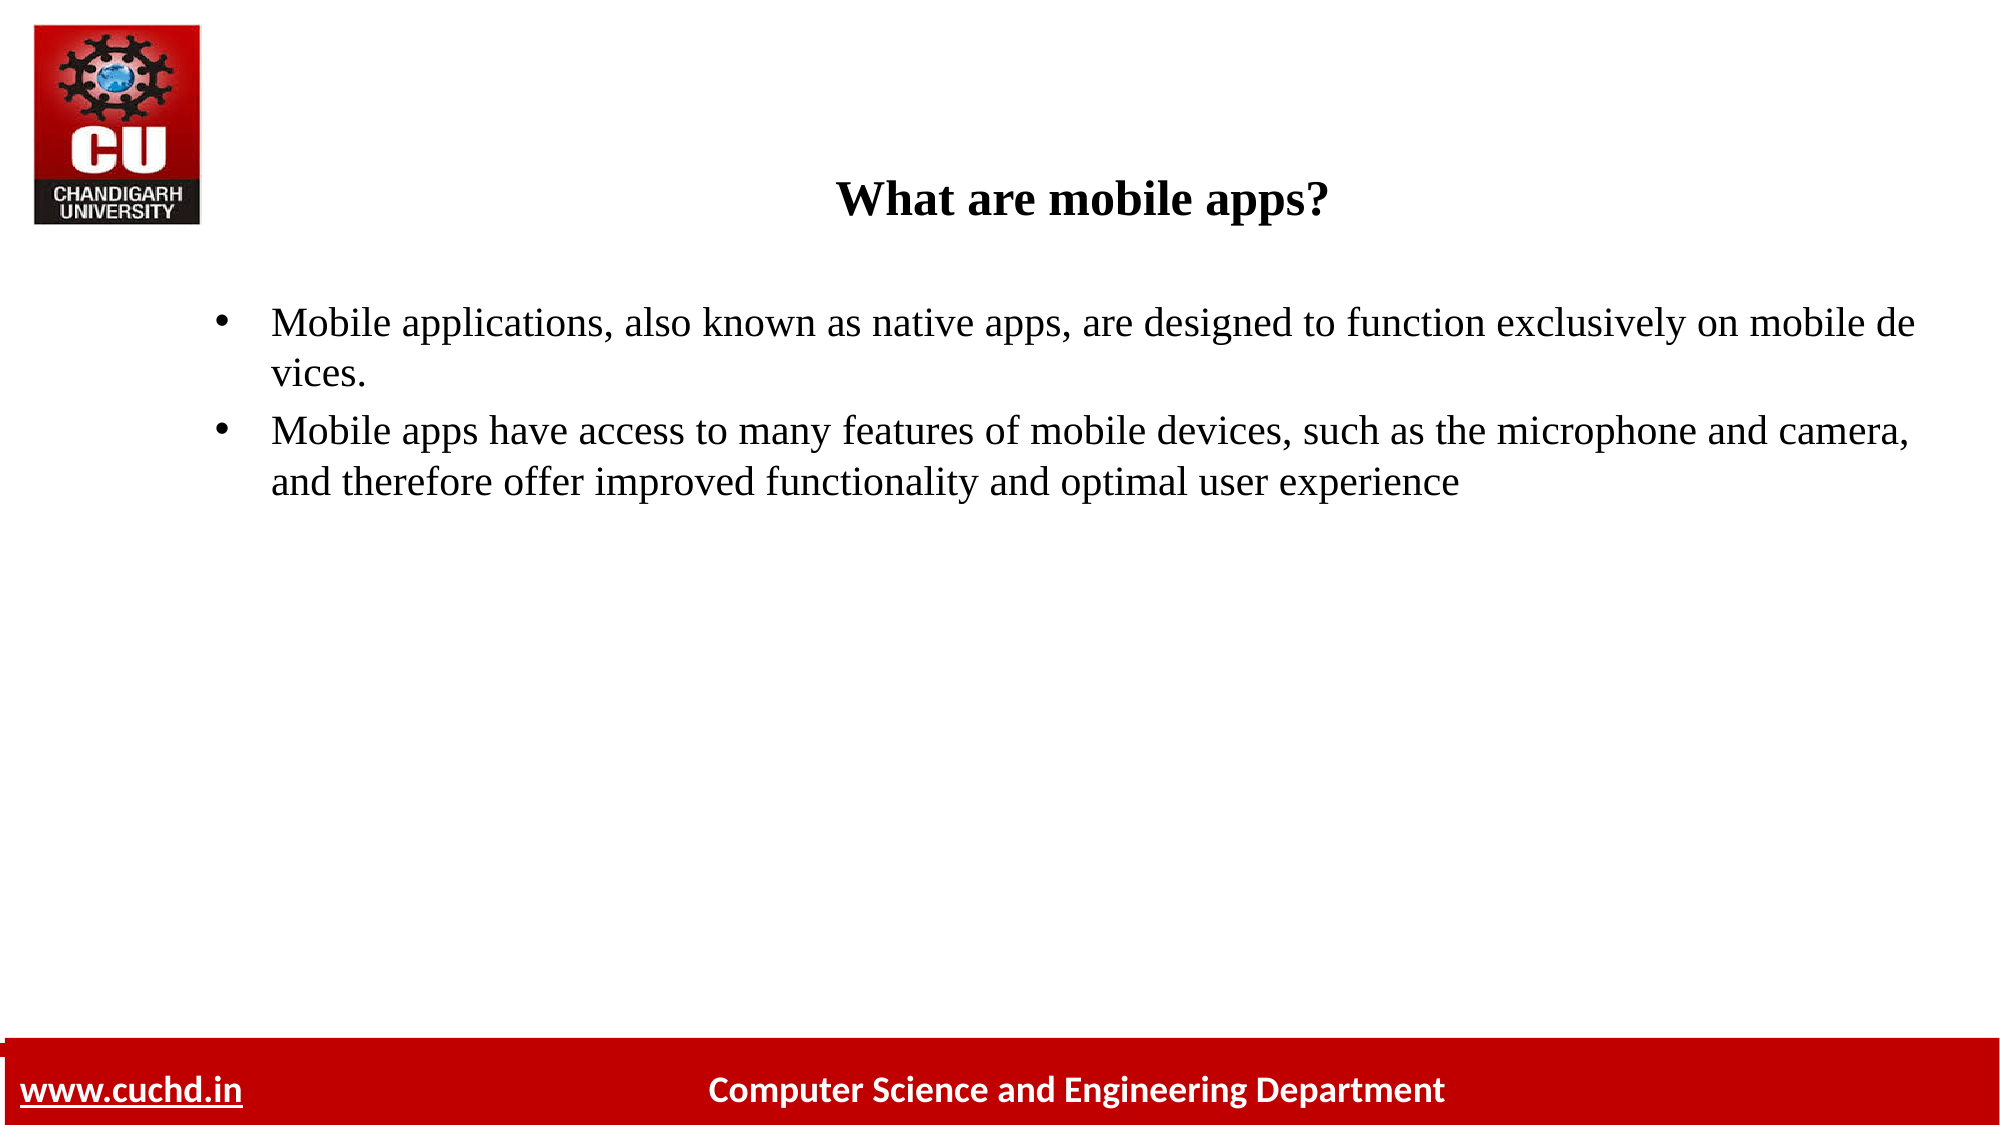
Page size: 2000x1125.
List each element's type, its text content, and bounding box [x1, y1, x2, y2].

picture [33, 24, 202, 225]
title What are mo­bile apps? [216, 174, 1950, 275]
list Mobile ap­pli­ca­tions, also known as na­tive apps, are de­signed to func­tion ex­clu­sively on mo­bile de­vices. Mobile apps have ac­cess to many fea­tures of mo­bile de­vices, such as the mi­cro­phone and cam­era, and there­fore of­fer im­proved func­tion­al­ity and op­ti­mal user ex­pe­ri­ence [199, 287, 1950, 1025]
